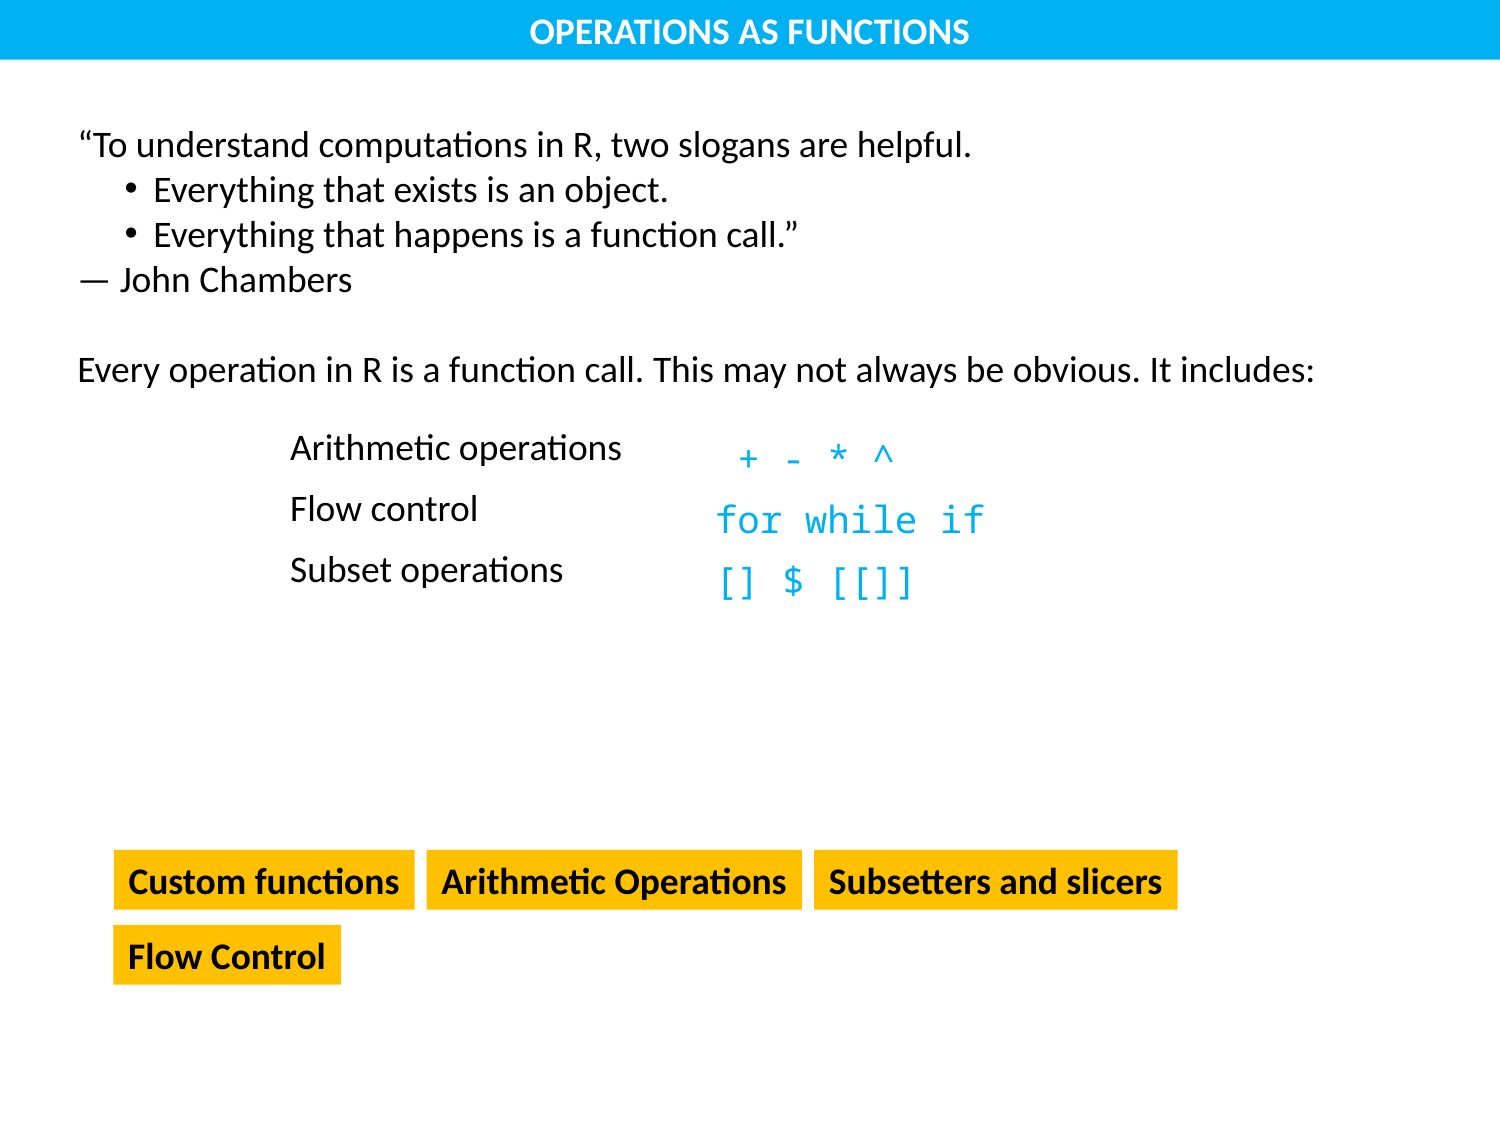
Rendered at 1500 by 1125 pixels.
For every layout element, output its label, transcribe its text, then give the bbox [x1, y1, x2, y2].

table_cell Subset operations [275, 547, 700, 608]
text_box Flow Control [113, 924, 342, 985]
table_cell Flow control [275, 486, 700, 547]
table_header + - * ^ [700, 425, 1275, 486]
text_box Custom functions [113, 849, 415, 910]
text_box OPERATIONS AS FUNCTIONS [0, 0, 1500, 60]
text_box Subsetters and slicers [814, 849, 1178, 910]
text_box “To understand computations in R, two slogans are helpful. Everything that exists is an object. Everything that happens is a function call.” — John Chambers Every operation in R is a function call. This may not always be obvious. It includes: [62, 112, 1463, 488]
text_box Arithmetic Operations [426, 849, 803, 910]
table_header Arithmetic operations [275, 425, 700, 486]
table_cell for while if [700, 486, 1275, 547]
table_cell [] $ [[]] [700, 547, 1275, 608]
